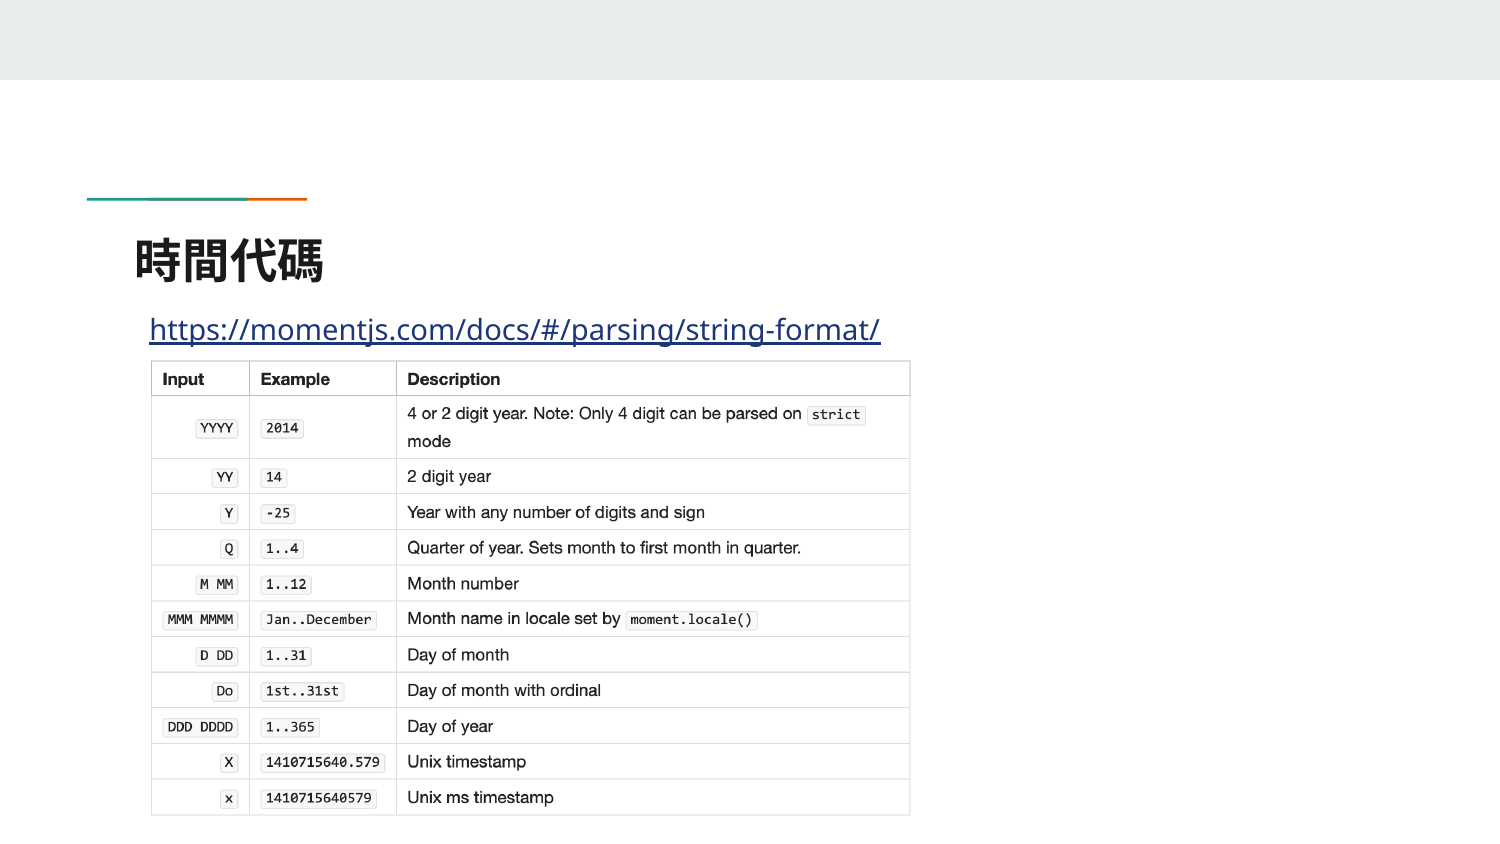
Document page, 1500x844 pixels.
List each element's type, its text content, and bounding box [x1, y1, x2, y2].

text_box https://momentjs.com/docs/#/parsing/string-format/ [134, 296, 1047, 366]
title 時間代碼 [119, 216, 1381, 305]
picture [146, 353, 917, 824]
